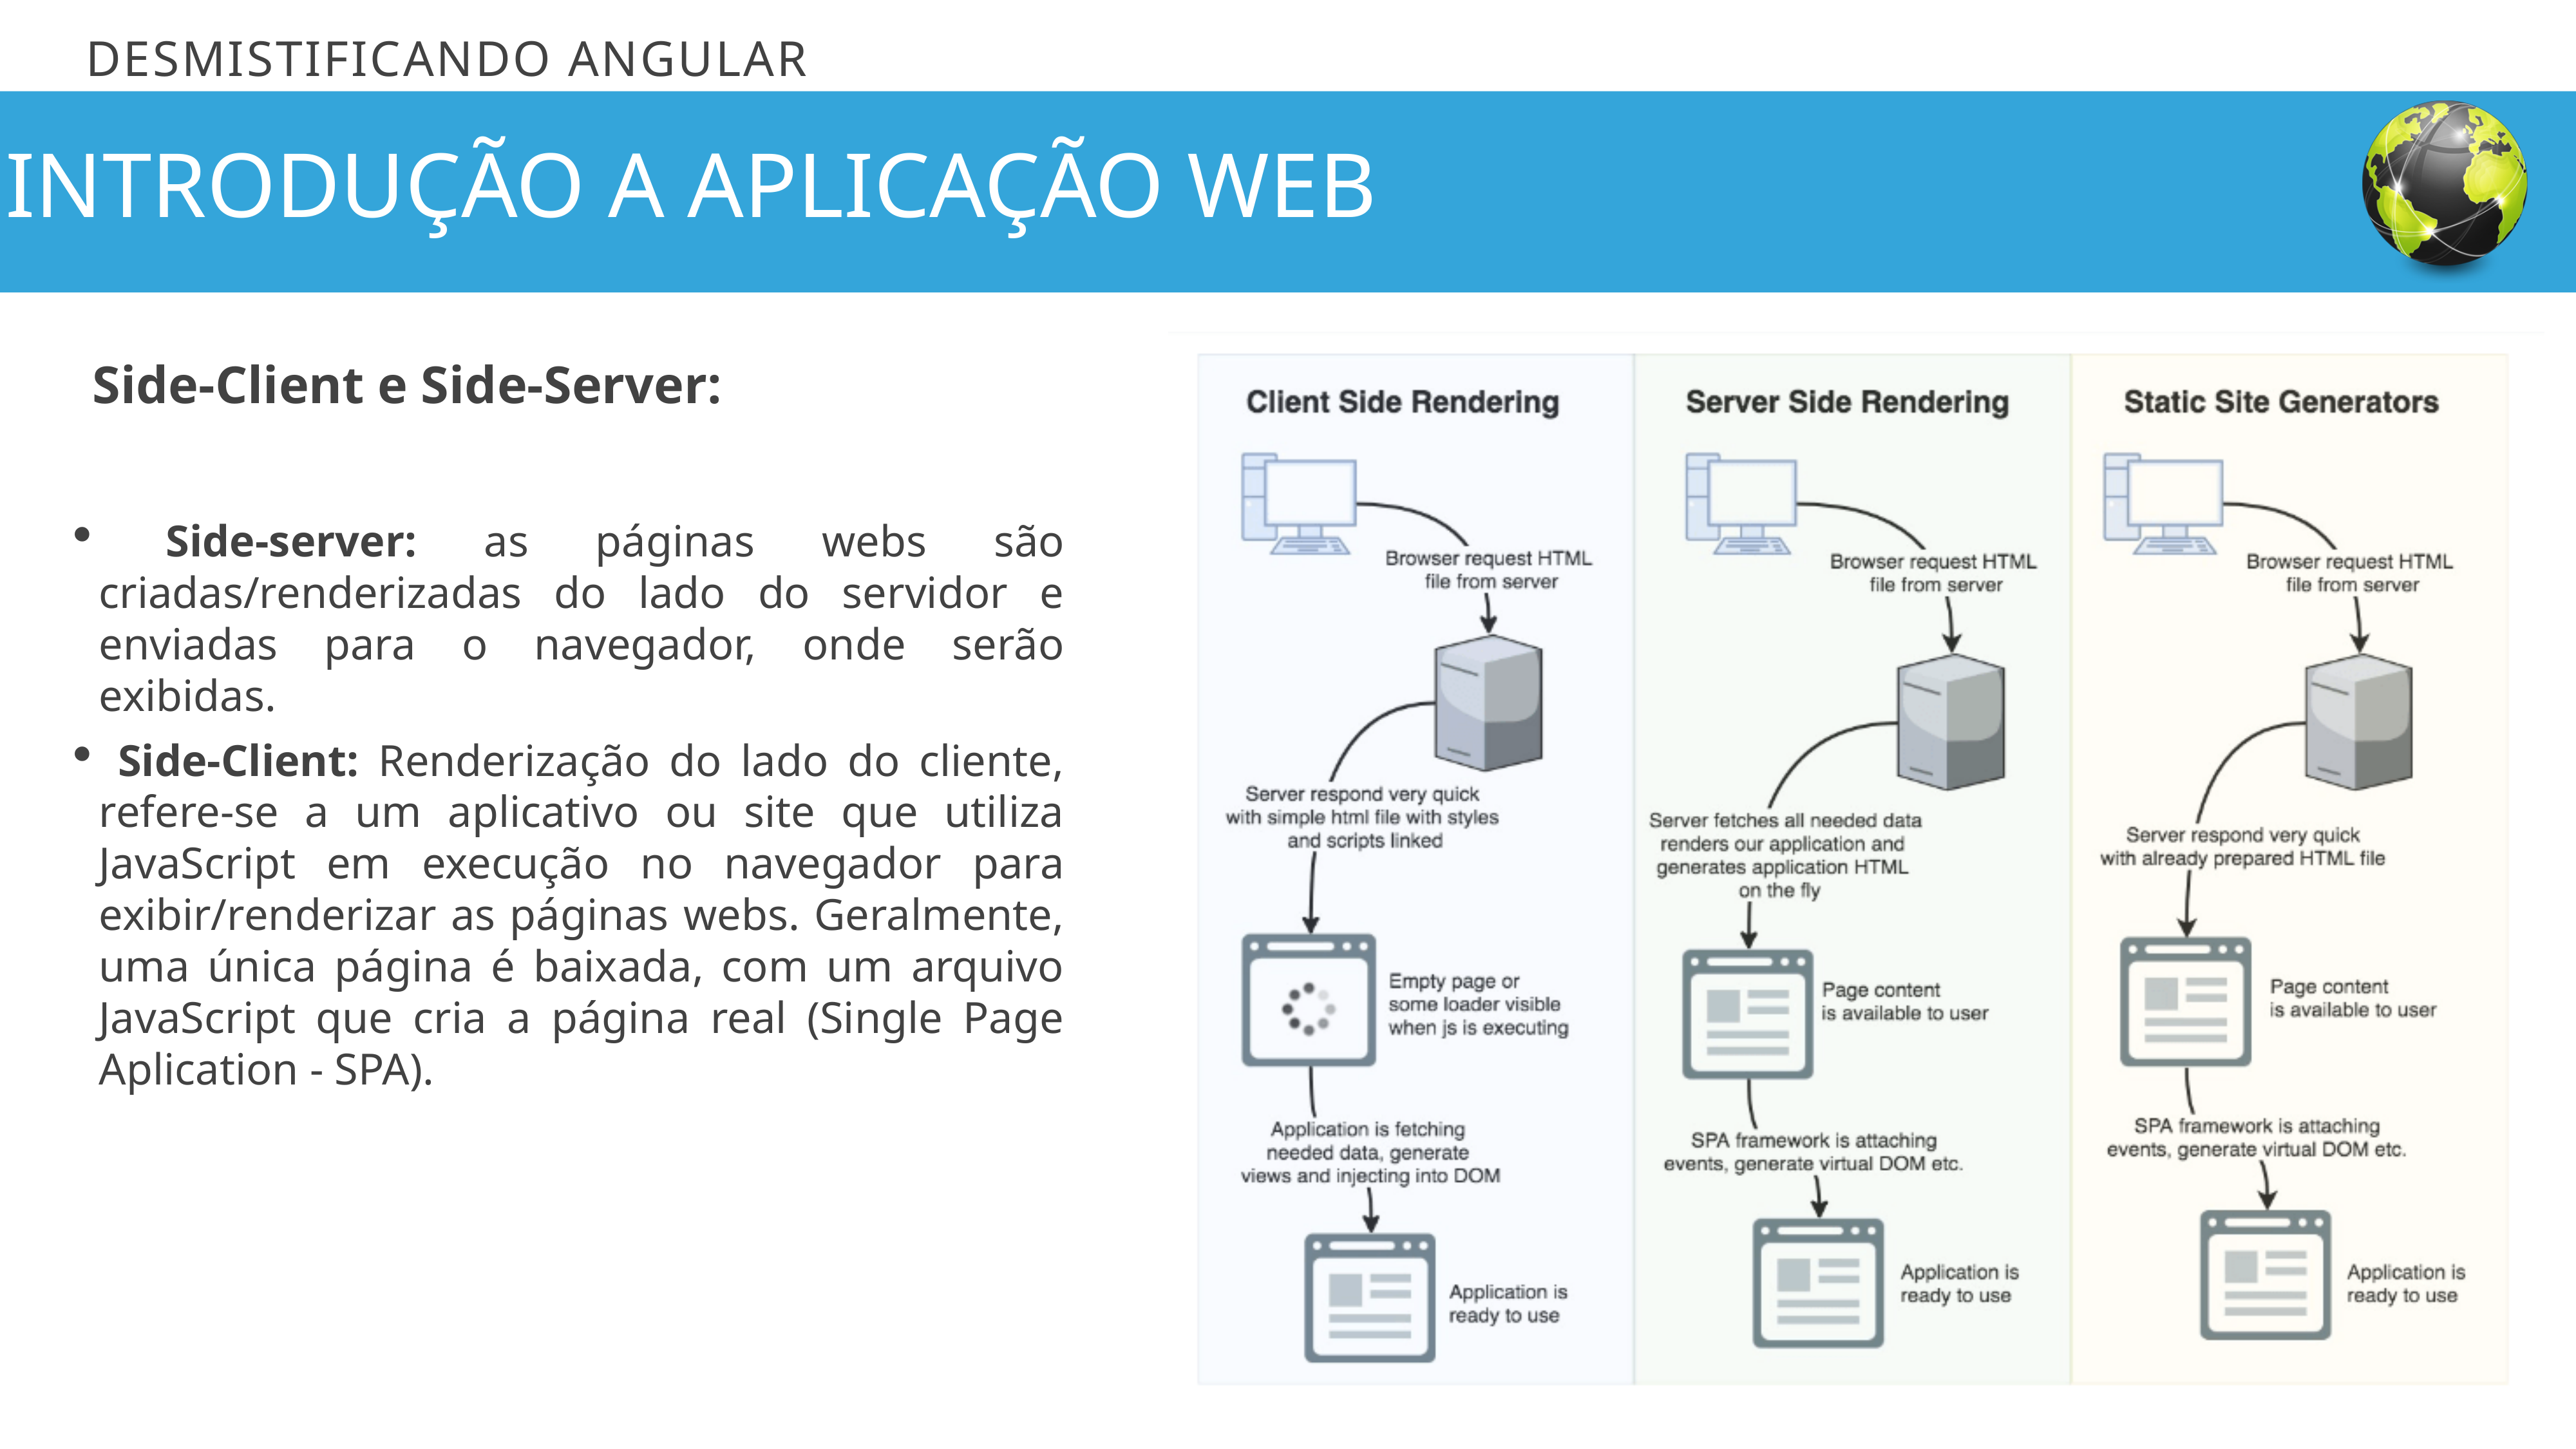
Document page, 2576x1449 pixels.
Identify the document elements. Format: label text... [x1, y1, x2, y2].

text_box INTRODUÇÃO A APLICAÇÃO WEB [0, 91, 2576, 293]
text_box Side-server: as páginas webs são criadas/renderizadas do lado do servidor e enviadas para o navegador, onde serão exibidas. Side-Client: Renderização do lado do cliente, refere-se a um aplicativo ou site que utiliza JavaScript em execução no navegador para exibir/renderizar as páginas webs. Geralmente, uma única página é baixada, com um arquivo JavaScript que cria a página real (Single Page Aplication - SPA). [69, 534, 1071, 1074]
text_box Side-Client e Side-Server: [87, 346, 1164, 419]
picture [2354, 100, 2537, 283]
text_box DESMISTIFICANDO angular [80, 24, 2295, 91]
picture [1168, 332, 2544, 1407]
